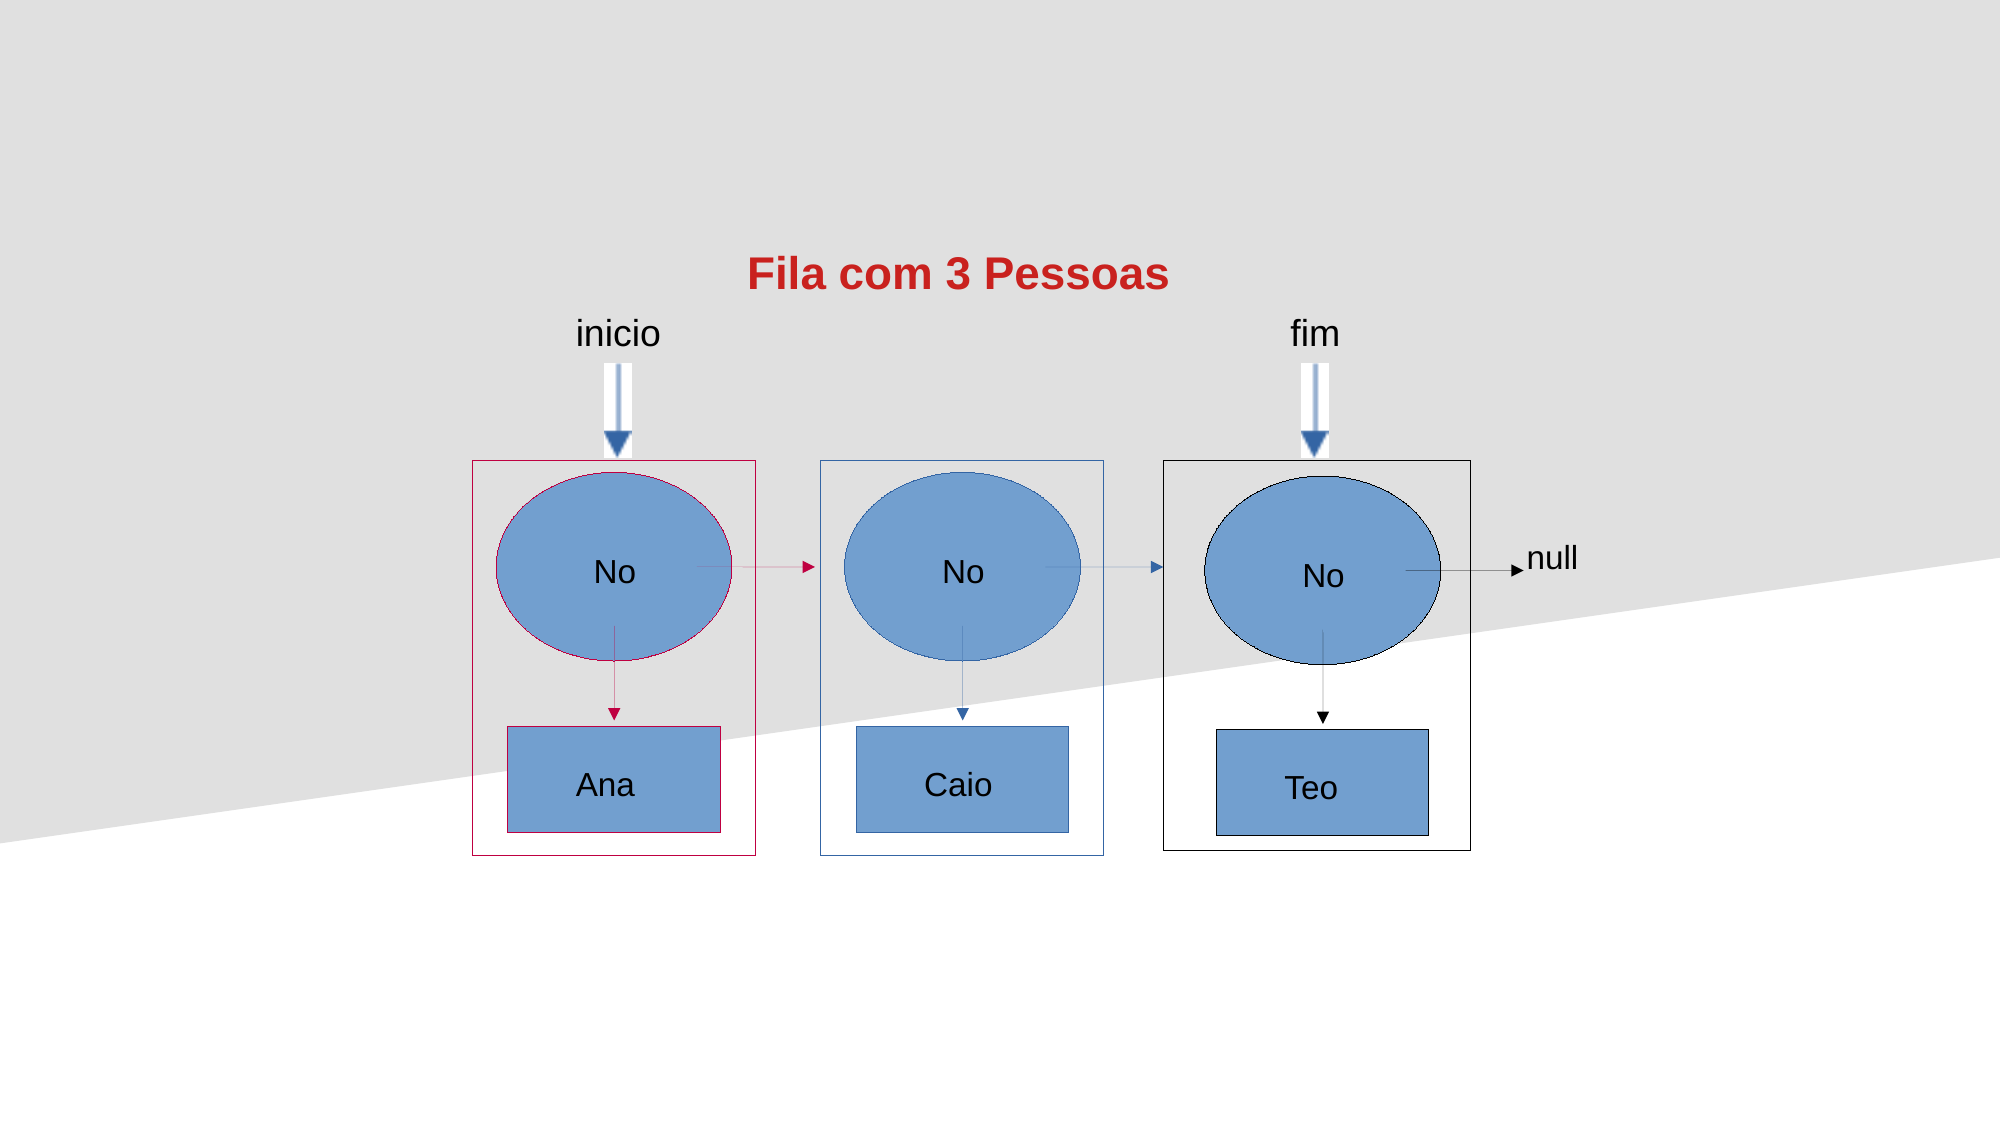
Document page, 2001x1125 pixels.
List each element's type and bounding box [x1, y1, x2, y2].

text_box [472, 235, 1600, 857]
